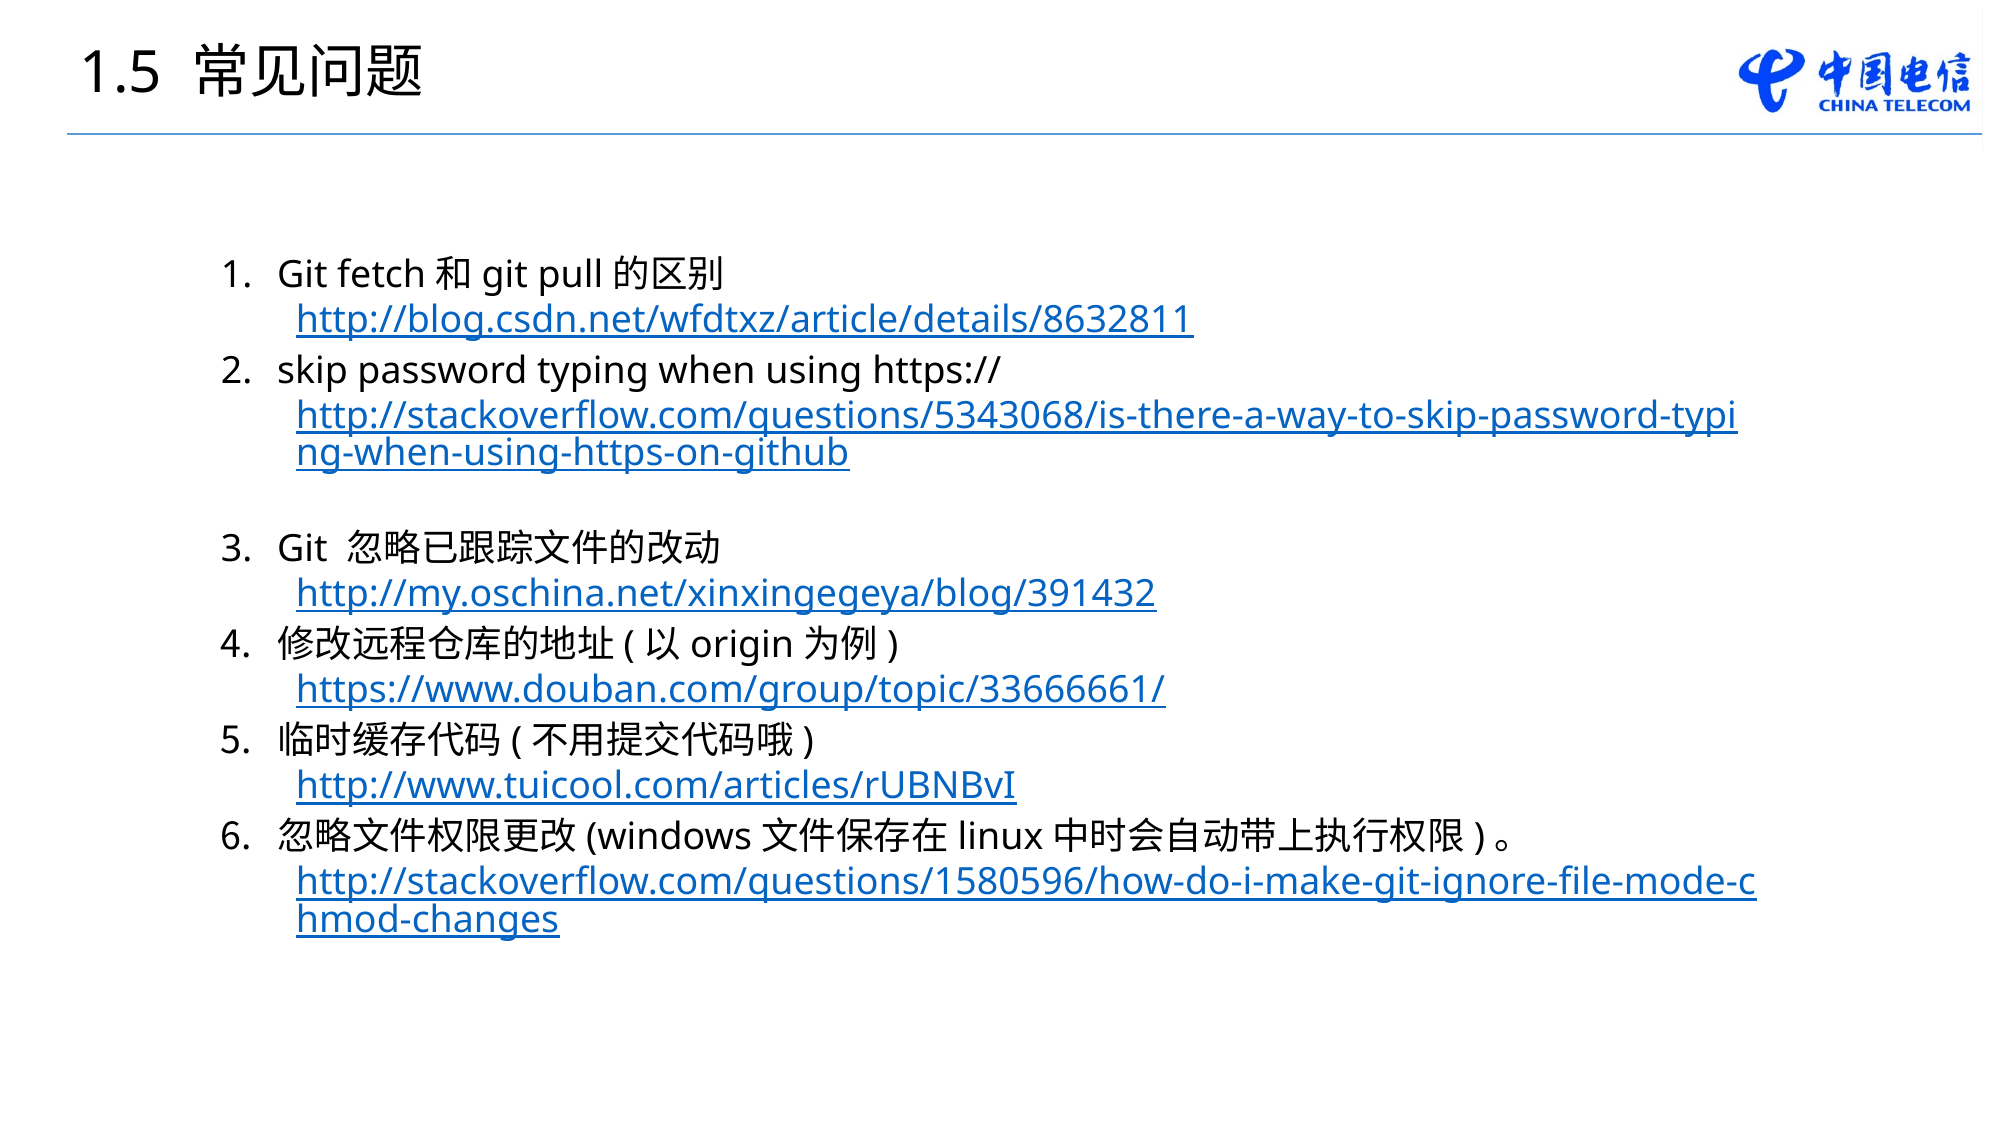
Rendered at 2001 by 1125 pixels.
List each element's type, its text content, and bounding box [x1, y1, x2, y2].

picture [1729, 7, 1983, 151]
text_box Git fetch和git pull的区别 http://blog.csdn.net/wfdtxz/article/details/8632811 skip password typing when using https:// http://stackoverflow.com/questions/5343068/is-there-a-way-to-skip-password-typing-when-using-https-on-github Git 忽略已跟踪文件的改动 http://my.oschina.net/xinxingegeya/blog/391432 修改远程仓库的地址(以origin为例) https://www.douban.com/group/topic/33666661/ 临时缓存代码(不用提交代码哦) http://www.tuicool.com/articles/rUBNBvI 忽略文件权限更改(windows文件保存在linux中时会自动带上执行权限)。 http://stackoverflow.com/questions/1580596/how-do-i-make-git-ignore-file-mode-chmod-changes [205, 242, 1772, 924]
list 1.5 常见问题 [65, 34, 1244, 120]
